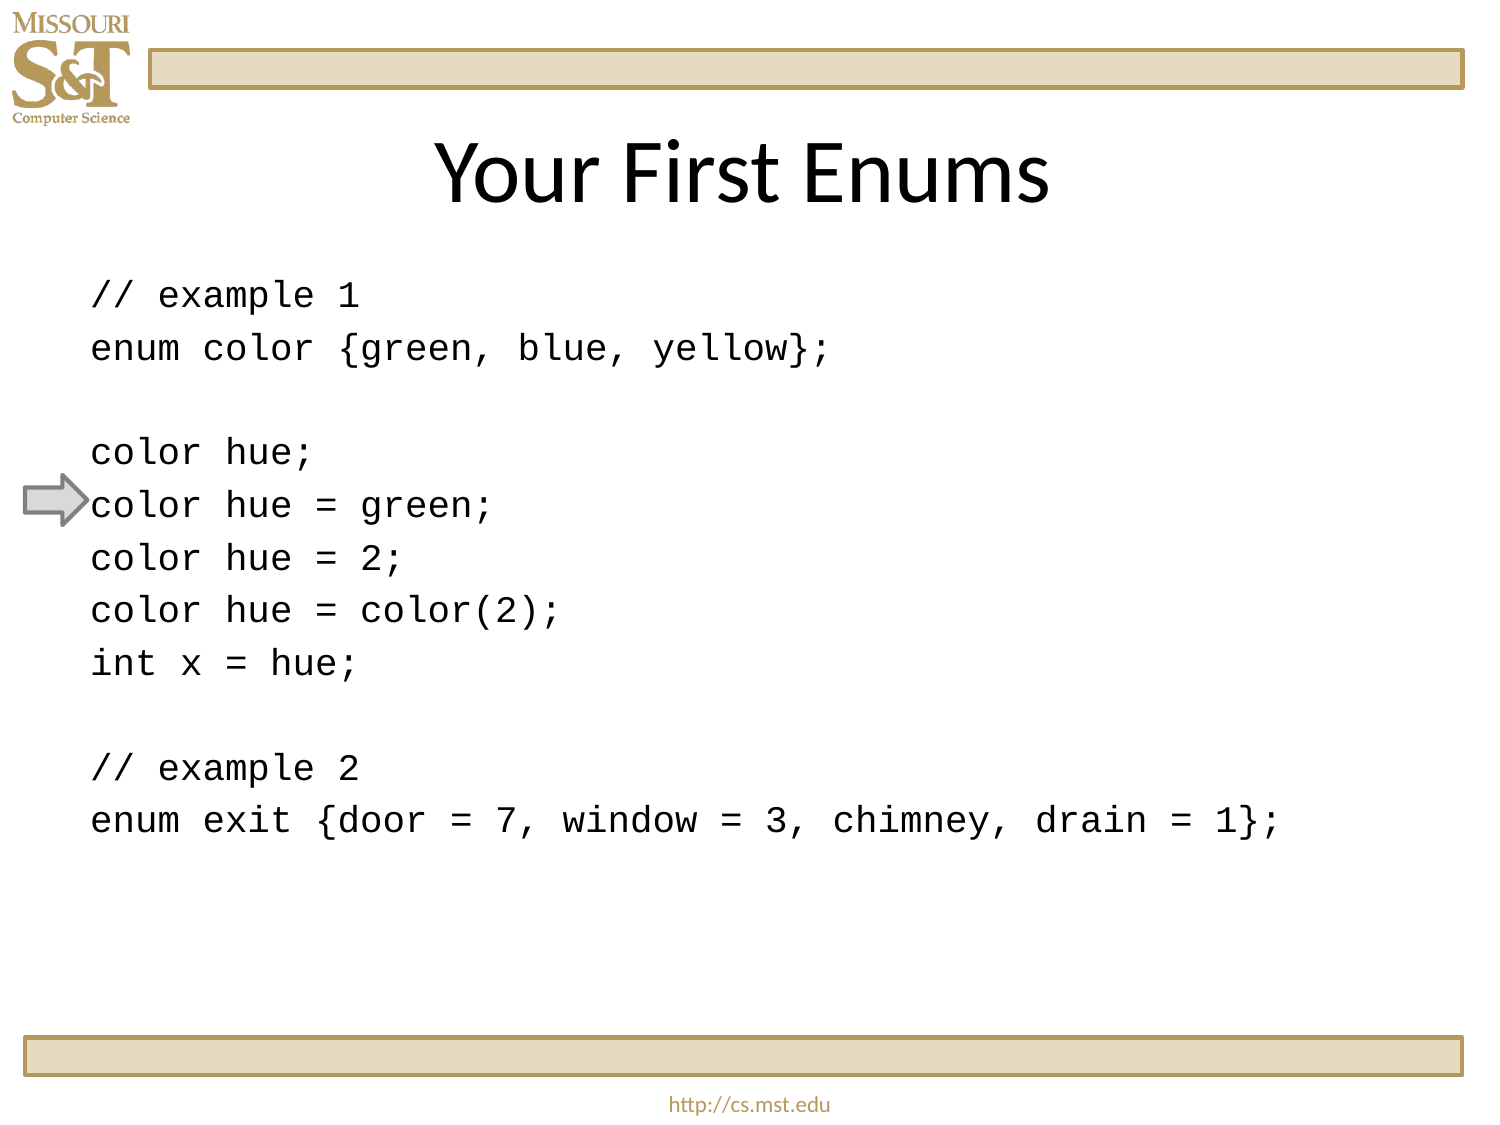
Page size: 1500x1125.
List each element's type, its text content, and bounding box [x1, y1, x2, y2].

text_box [22, 473, 90, 527]
title Your First Enums [24, 99, 1463, 233]
list // example 1 enum color {green, blue, yellow}; color hue; color hue = green; color hue = 2; color hue = color(2); int x = hue; // example 2 enum exit {door = 7, window = 3, chimney, drain = 1}; [75, 262, 1463, 1005]
picture [12, 12, 130, 126]
